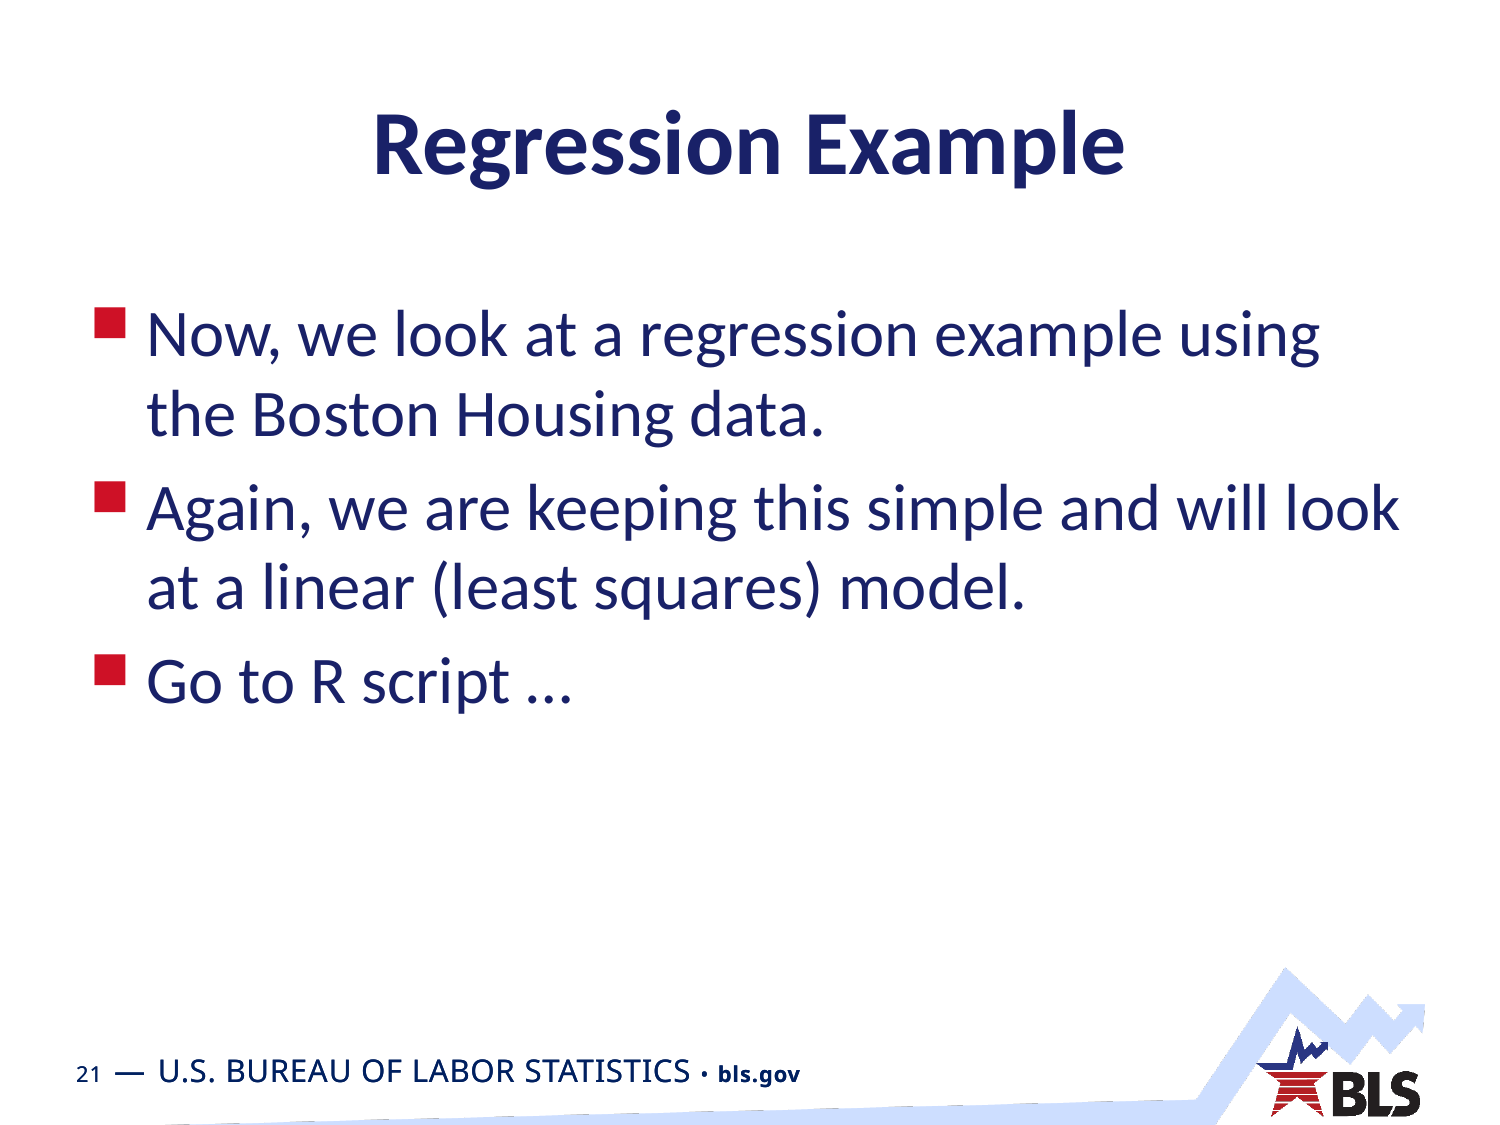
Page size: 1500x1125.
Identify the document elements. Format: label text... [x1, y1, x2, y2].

picture [40, 967, 1425, 1125]
list Now, we look at a regression example using the Boston Housing data. Again, we are keeping this simple and will look at a linear (least squares) model. Go to R script … [74, 282, 1426, 938]
title Regression Example [74, 74, 1426, 208]
